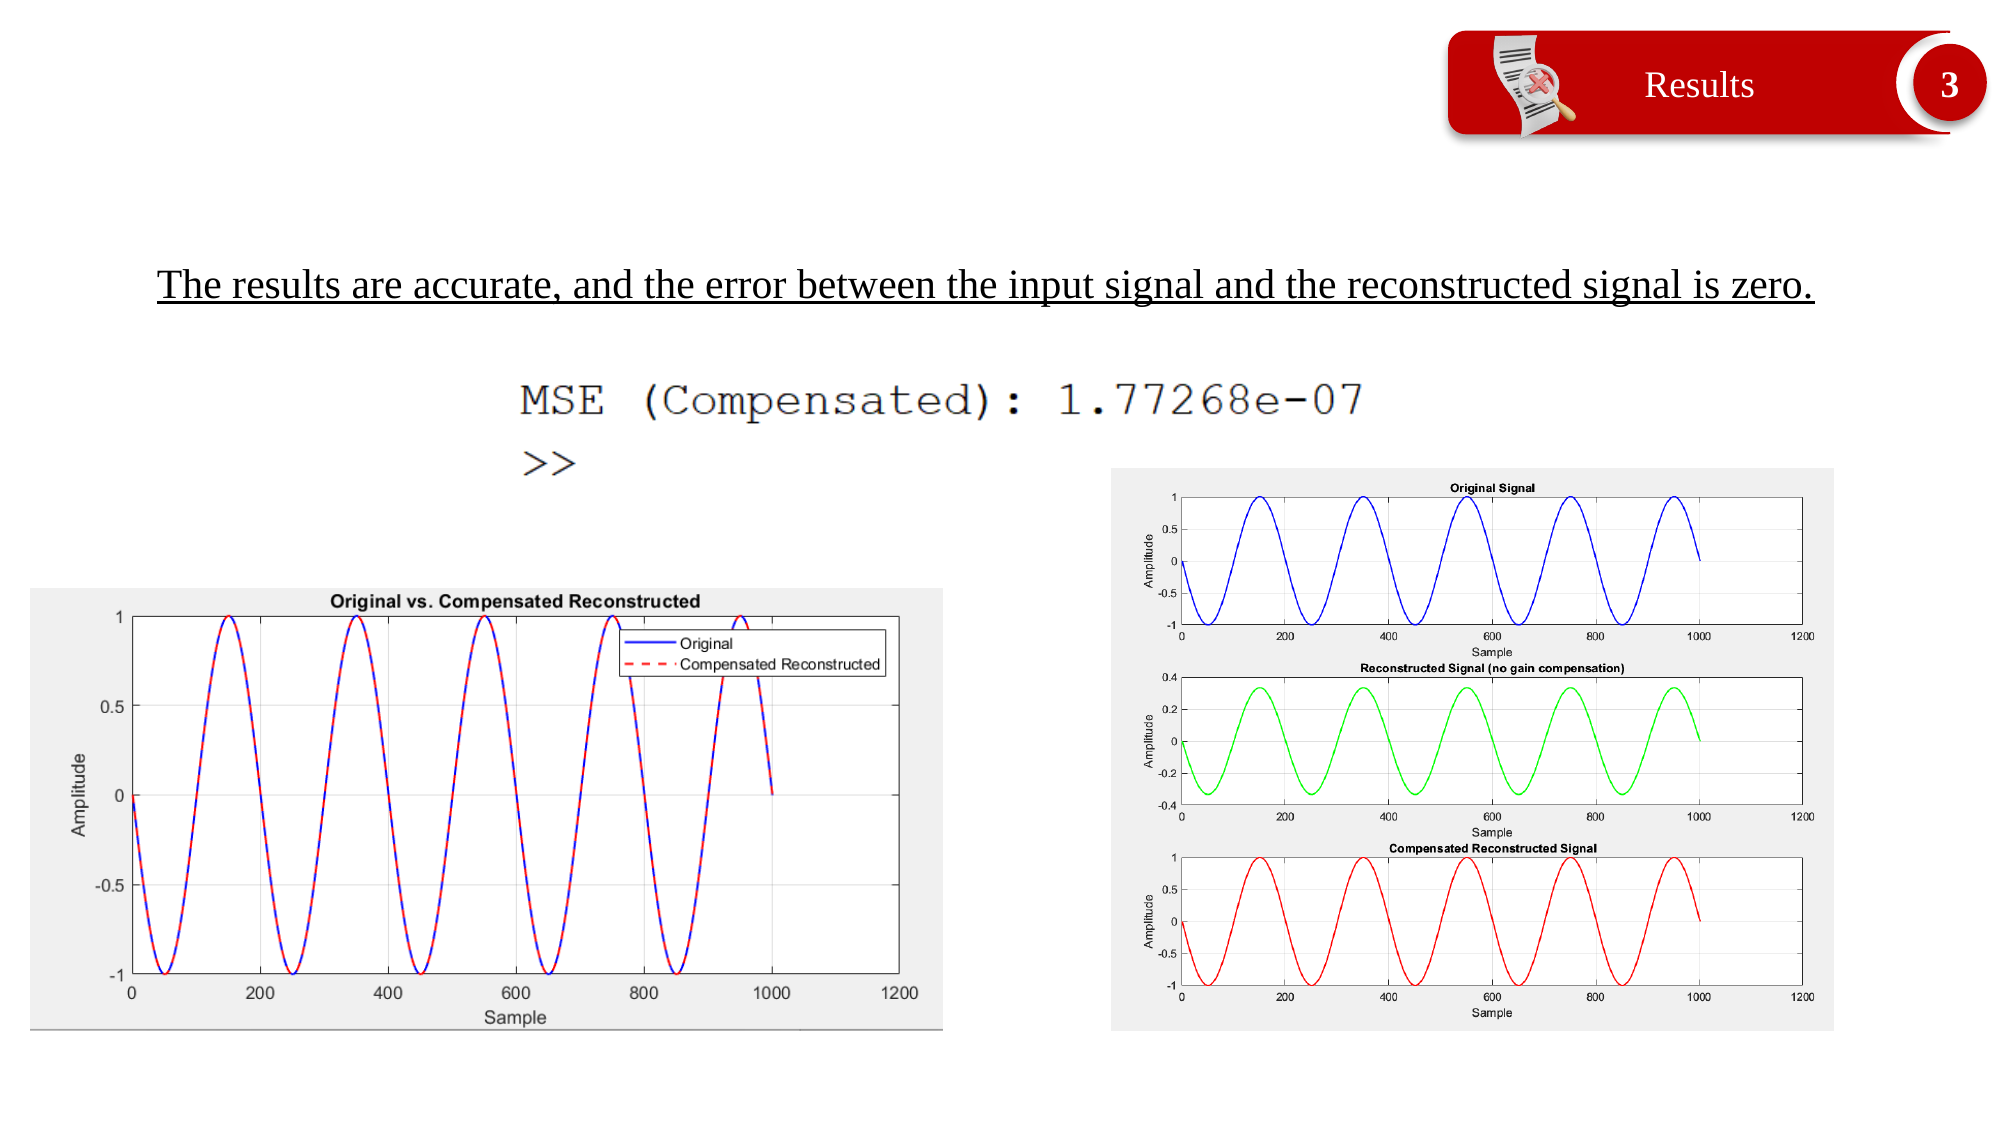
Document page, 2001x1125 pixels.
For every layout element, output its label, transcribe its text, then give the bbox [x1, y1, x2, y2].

picture [30, 588, 943, 1031]
picture [518, 367, 1834, 1031]
text_box The results are accurate, and the error between the input signal and the reconstructed signal is zero. [141, 249, 1831, 315]
text_box 3 [1951, 43, 1987, 121]
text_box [1449, 0, 1951, 168]
